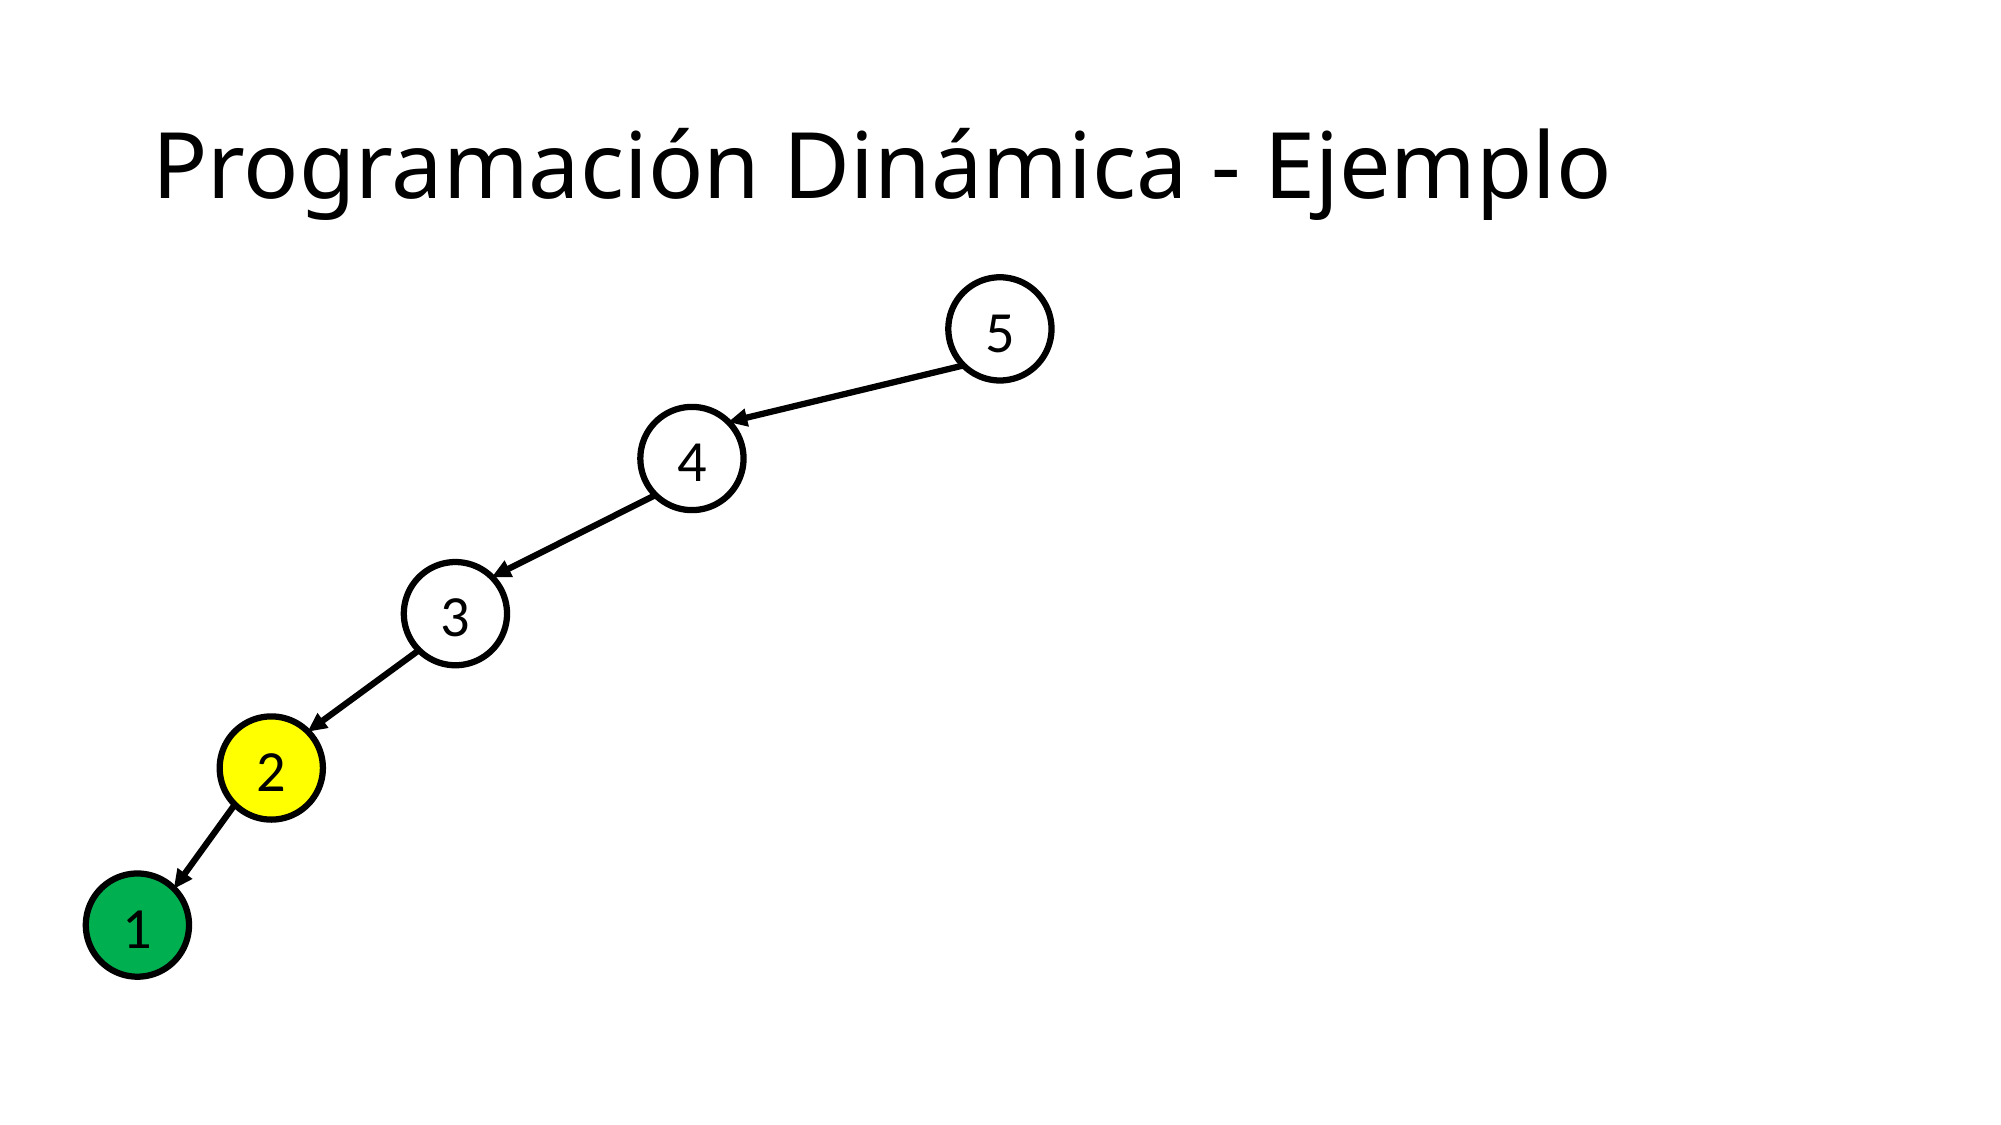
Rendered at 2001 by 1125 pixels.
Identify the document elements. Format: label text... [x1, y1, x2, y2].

text_box 5 [947, 276, 1053, 382]
text_box 3 [402, 560, 509, 667]
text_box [728, 365, 964, 423]
text_box 4 [639, 405, 745, 512]
text_box 2 [218, 715, 324, 821]
text_box 1 [84, 872, 191, 978]
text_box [307, 650, 419, 732]
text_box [173, 804, 235, 889]
title Programación Dinámica - Ejemplo [137, 59, 1863, 278]
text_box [491, 494, 656, 578]
